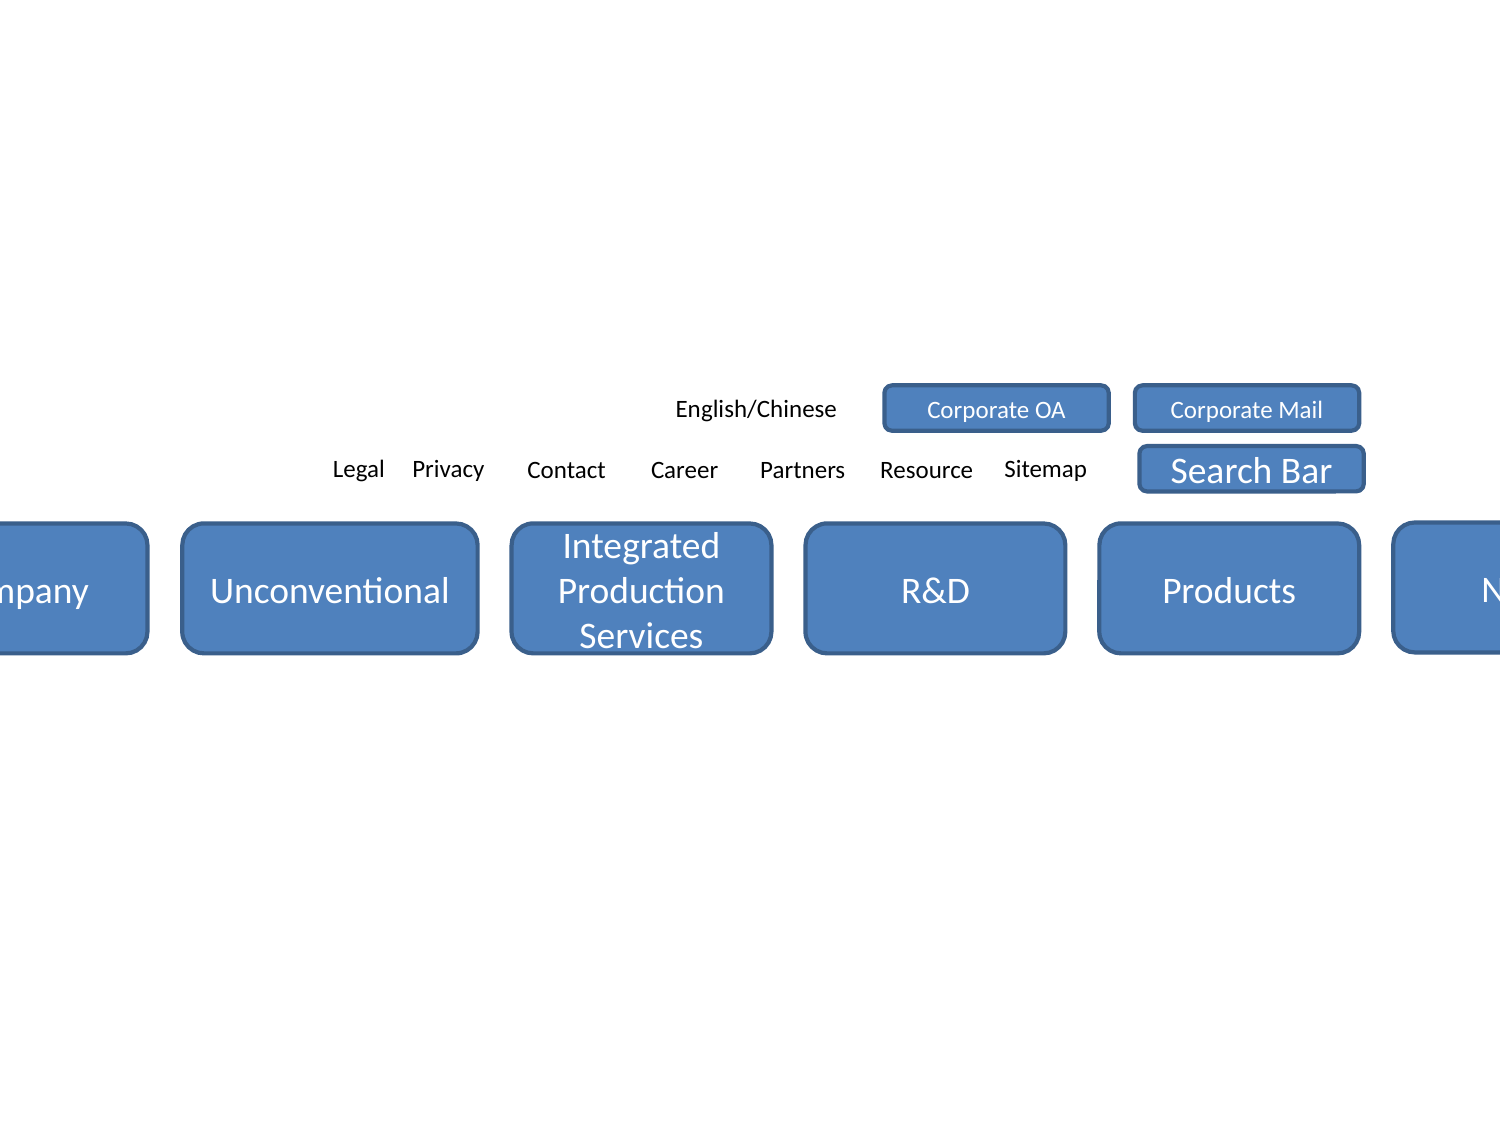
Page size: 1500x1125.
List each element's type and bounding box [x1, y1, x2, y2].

text_box [0, 385, 1500, 654]
